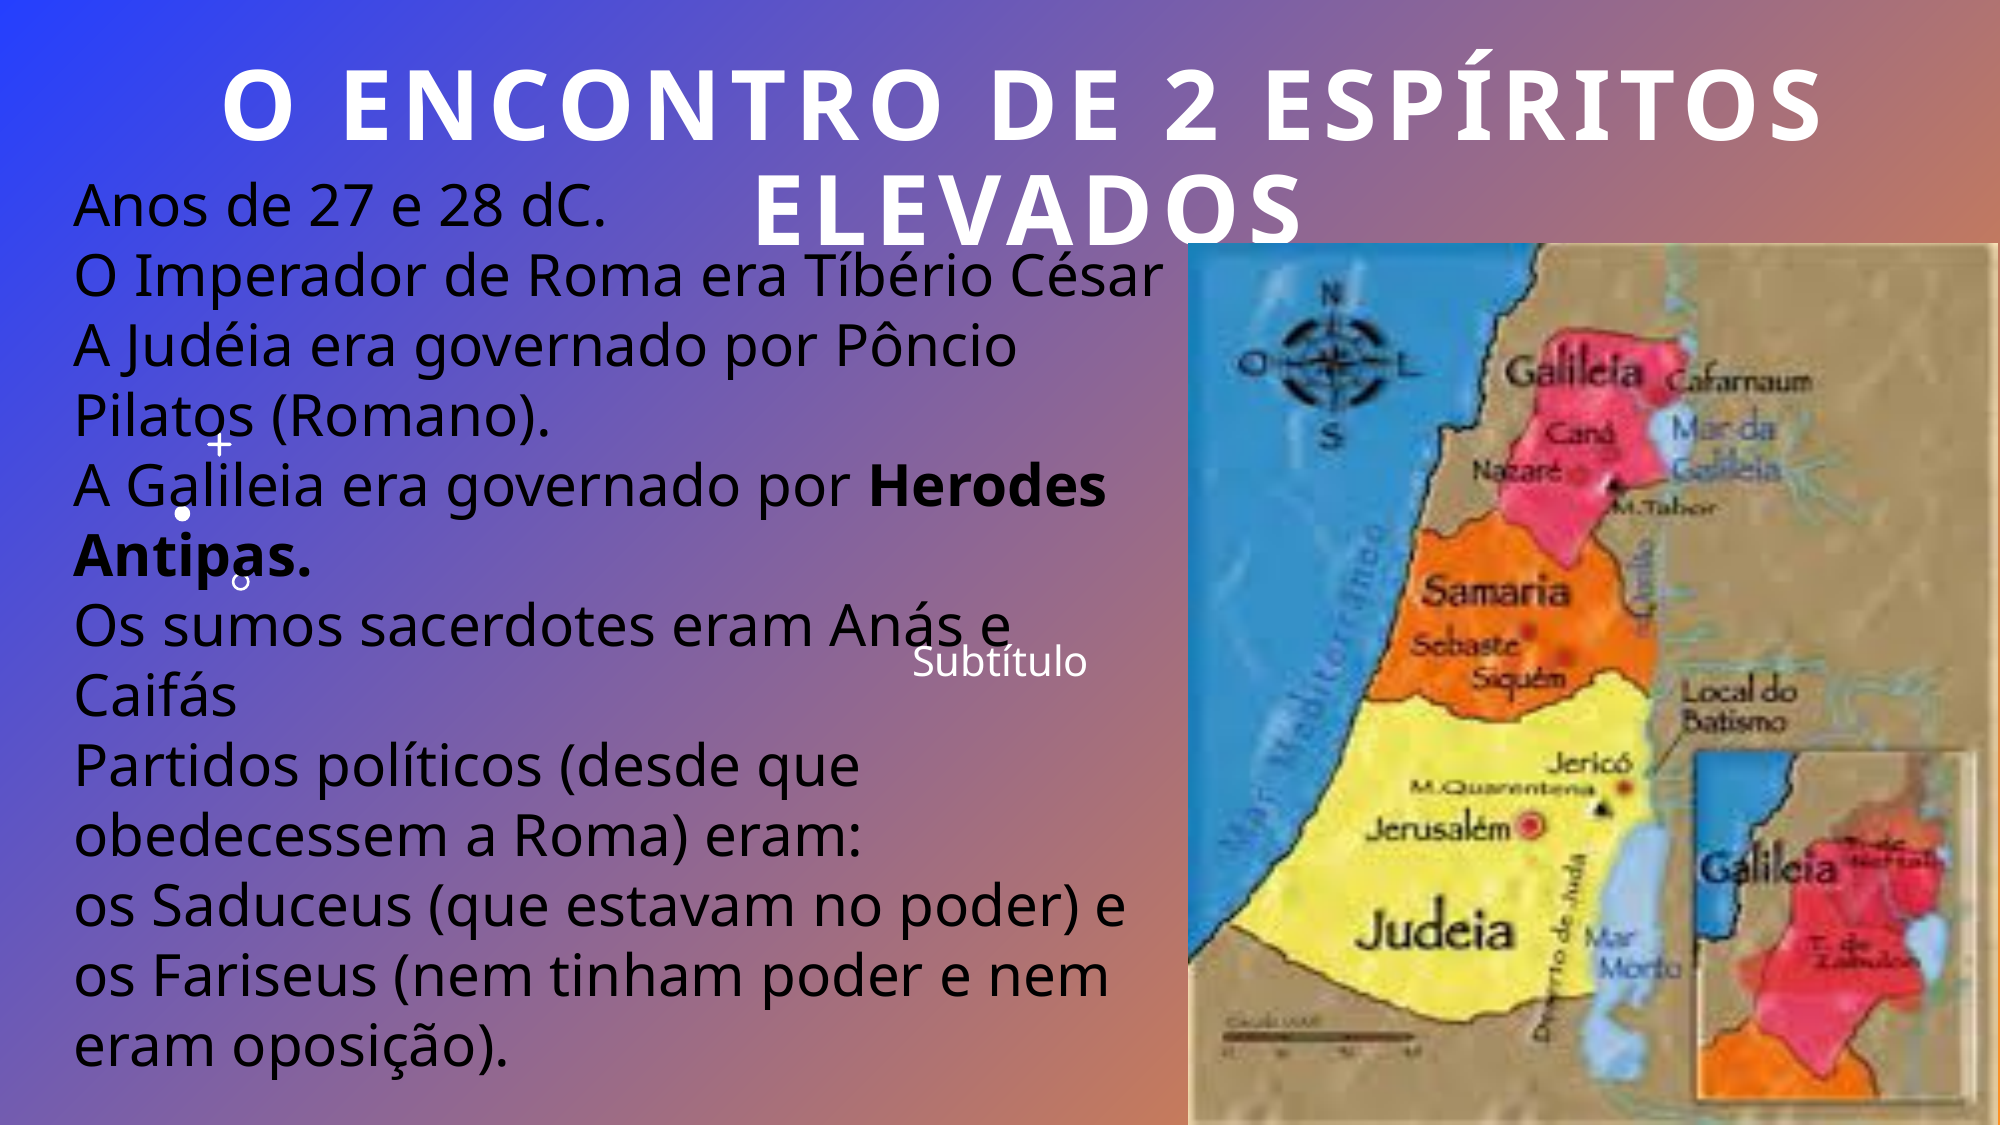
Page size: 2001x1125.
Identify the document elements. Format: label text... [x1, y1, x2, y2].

picture [1187, 243, 1998, 1125]
text_box Anos de 27 e 28 dC. O Imperador de Roma era Tíbério César A Judéia era governado por Pôncio Pilatos (Romano). A Galileia era governado por Herodes Antipas. Os sumos sacerdotes eram Anás e Caifás Partidos políticos (desde que obedecessem a Roma) eram: os Saduceus (que estavam no poder) e os Fariseus (nem tinham poder e nem eram oposição). [58, 160, 1193, 1086]
title O encontro de 2 espíritos elevados [71, 47, 1981, 243]
